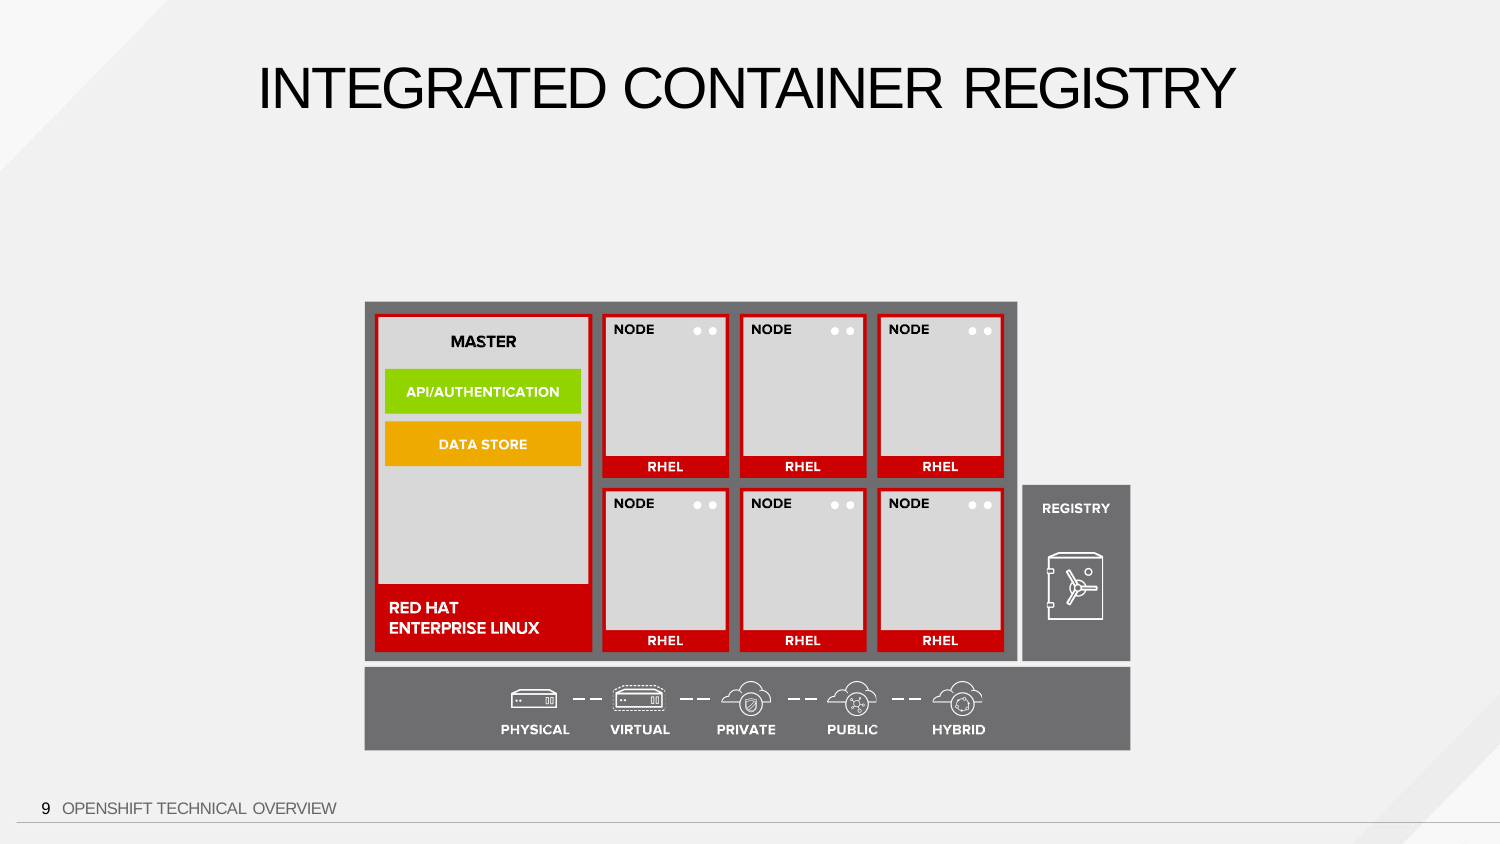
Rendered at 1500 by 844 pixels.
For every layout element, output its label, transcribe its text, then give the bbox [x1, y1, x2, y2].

text_box [795, 461, 804, 472]
text_box [983, 327, 992, 336]
text_box [814, 461, 821, 472]
text_box [501, 724, 538, 735]
text_box [636, 324, 654, 334]
text_box [389, 622, 410, 634]
text_box [445, 387, 454, 397]
text_box [610, 724, 620, 735]
text_box [847, 724, 856, 735]
text_box [612, 685, 666, 711]
text_box [426, 386, 435, 397]
text_box [643, 724, 670, 735]
text_box [510, 439, 527, 450]
text_box [385, 421, 582, 467]
text_box [467, 439, 478, 450]
text_box [614, 324, 635, 335]
text_box [431, 622, 486, 634]
text_box [877, 487, 1005, 653]
text_box [814, 635, 821, 646]
text_box [550, 387, 559, 397]
text_box [857, 724, 864, 735]
text_box [602, 313, 730, 478]
text_box [837, 724, 846, 735]
text_box [491, 622, 499, 634]
text_box [605, 317, 726, 456]
text_box [693, 327, 702, 336]
text_box [830, 327, 839, 336]
text_box [943, 635, 958, 646]
title INTEGRATED CONTAINER REGISTRY [255, 47, 1245, 191]
text_box [385, 368, 582, 414]
text_box [625, 724, 633, 735]
text_box [911, 498, 929, 508]
text_box [483, 387, 492, 397]
text_box [880, 317, 1001, 456]
text_box [634, 724, 642, 735]
text_box [543, 724, 570, 735]
picture [0, 0, 1500, 844]
text_box [877, 313, 1005, 478]
text_box [464, 387, 473, 397]
text_box [538, 387, 549, 397]
text_box [827, 681, 877, 716]
text_box [504, 622, 540, 634]
text_box [417, 387, 425, 397]
text_box [708, 501, 717, 510]
text_box [752, 498, 761, 508]
text_box [846, 501, 855, 510]
text_box [805, 461, 813, 472]
text_box [762, 324, 783, 335]
text_box [648, 635, 667, 646]
text_box [693, 501, 702, 510]
text_box [889, 324, 910, 335]
text_box [648, 461, 667, 472]
text_box [378, 317, 589, 584]
text_box [911, 324, 929, 334]
text_box [721, 681, 771, 716]
text_box [983, 501, 992, 510]
text_box [426, 601, 450, 614]
text_box [434, 387, 444, 397]
text_box 9 OPENSHIFT TECHNICAL OVERVIEW [36, 796, 356, 838]
text_box [889, 498, 910, 509]
text_box [762, 498, 783, 509]
text_box [411, 622, 430, 634]
text_box [743, 491, 864, 631]
text_box [614, 498, 635, 509]
text_box [739, 313, 867, 478]
text_box [410, 601, 421, 614]
text_box [605, 491, 726, 631]
text_box [499, 439, 509, 450]
text_box [506, 387, 526, 397]
text_box [785, 635, 794, 646]
text_box [439, 439, 459, 450]
text_box [933, 724, 952, 735]
text_box [830, 501, 839, 510]
text_box [668, 461, 676, 472]
text_box [976, 724, 985, 735]
text_box [636, 498, 654, 508]
text_box [943, 461, 958, 472]
text_box [846, 327, 855, 336]
text_box [677, 635, 683, 646]
text_box [784, 324, 792, 334]
text_box [923, 461, 942, 472]
text_box [828, 724, 836, 735]
text_box [880, 491, 1001, 631]
text_box [1052, 503, 1070, 514]
text_box [968, 501, 977, 510]
text_box [364, 666, 1131, 751]
text_box [389, 601, 409, 614]
text_box [451, 335, 516, 348]
text_box [953, 724, 971, 735]
text_box [1046, 552, 1104, 620]
text_box [743, 317, 864, 456]
text_box [459, 439, 467, 450]
text_box [752, 324, 761, 334]
text_box [602, 487, 730, 653]
text_box [736, 724, 749, 735]
text_box [374, 313, 593, 653]
text_box [481, 439, 498, 450]
text_box [749, 724, 759, 735]
text_box [449, 601, 459, 614]
text_box [455, 387, 463, 397]
text_box [923, 635, 942, 646]
text_box [865, 724, 878, 735]
text_box [511, 689, 557, 708]
text_box [768, 724, 776, 735]
text_box [739, 487, 867, 653]
text_box [759, 724, 767, 735]
text_box [677, 461, 683, 472]
text_box [493, 387, 501, 397]
text_box [668, 635, 676, 646]
text_box [1071, 503, 1111, 514]
text_box [932, 681, 983, 716]
text_box [785, 461, 794, 472]
text_box [968, 327, 977, 336]
text_box [364, 301, 1018, 662]
text_box [525, 387, 537, 397]
text_box [474, 387, 482, 397]
text_box [805, 635, 813, 646]
text_box [708, 327, 717, 336]
text_box [795, 635, 804, 646]
text_box [1043, 503, 1051, 513]
text_box [784, 498, 792, 508]
text_box [406, 387, 416, 397]
text_box [1022, 484, 1131, 662]
text_box [717, 724, 735, 735]
